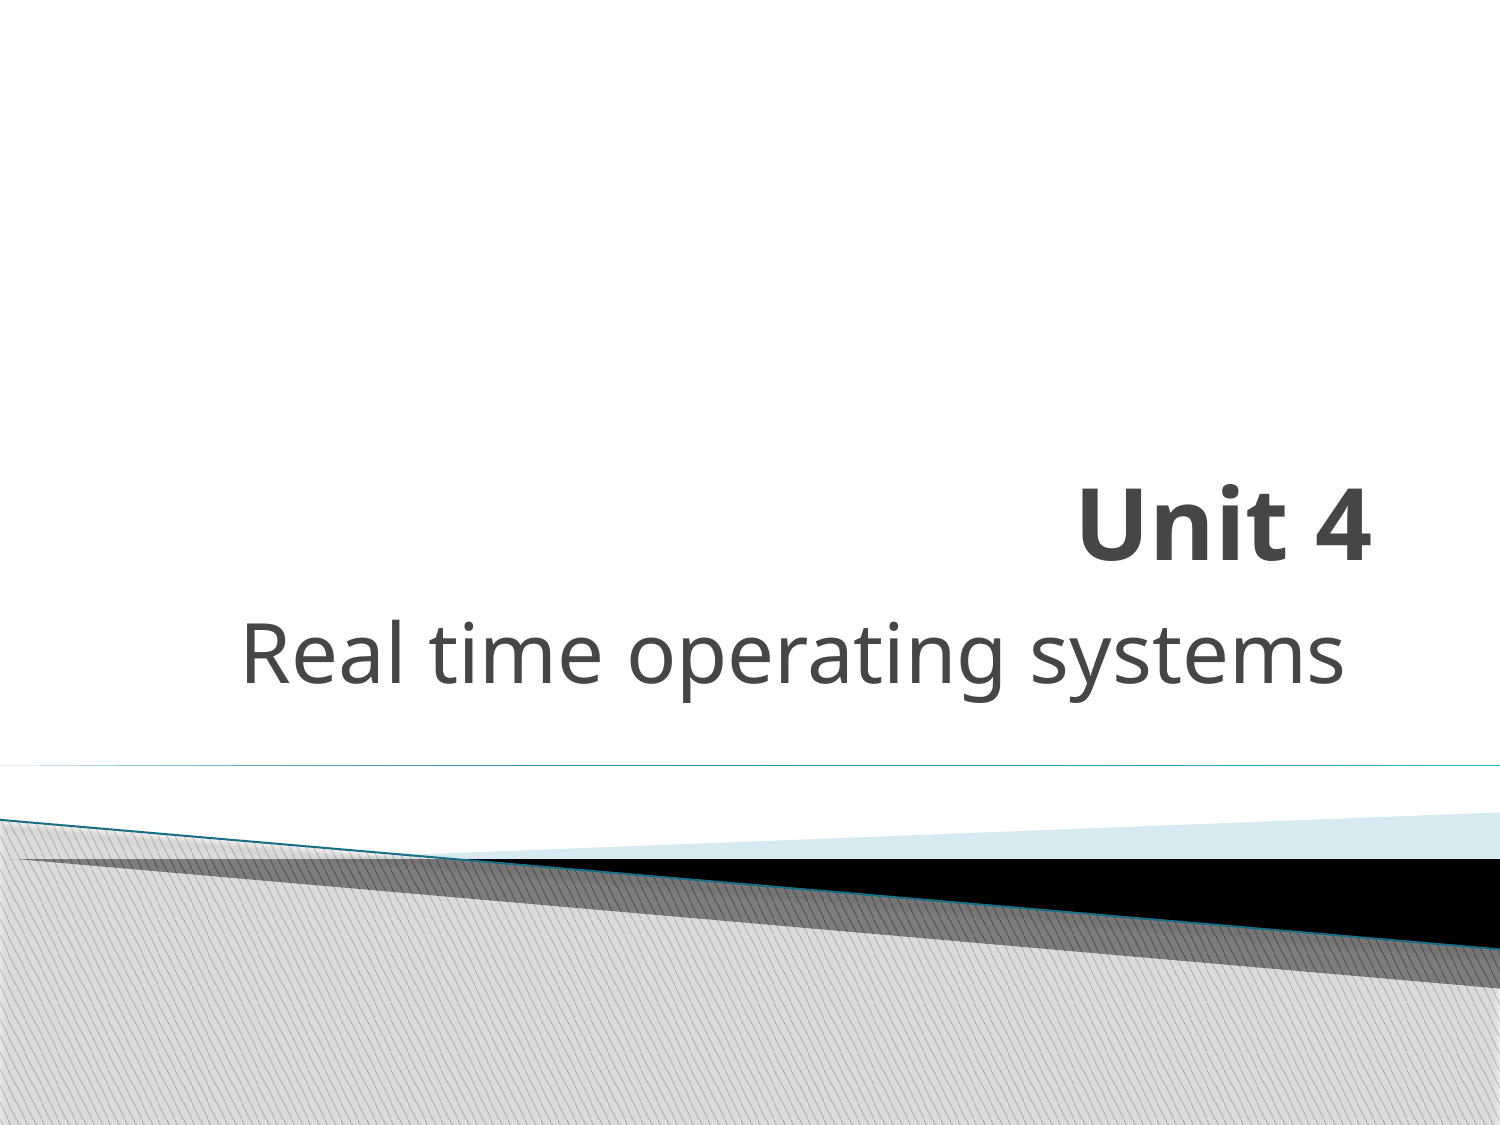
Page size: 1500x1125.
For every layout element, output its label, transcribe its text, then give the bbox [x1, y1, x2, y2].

subtitle Real time operating systems [112, 592, 1388, 790]
picture [5, 859, 1500, 989]
title Unit 4 [112, 287, 1388, 588]
